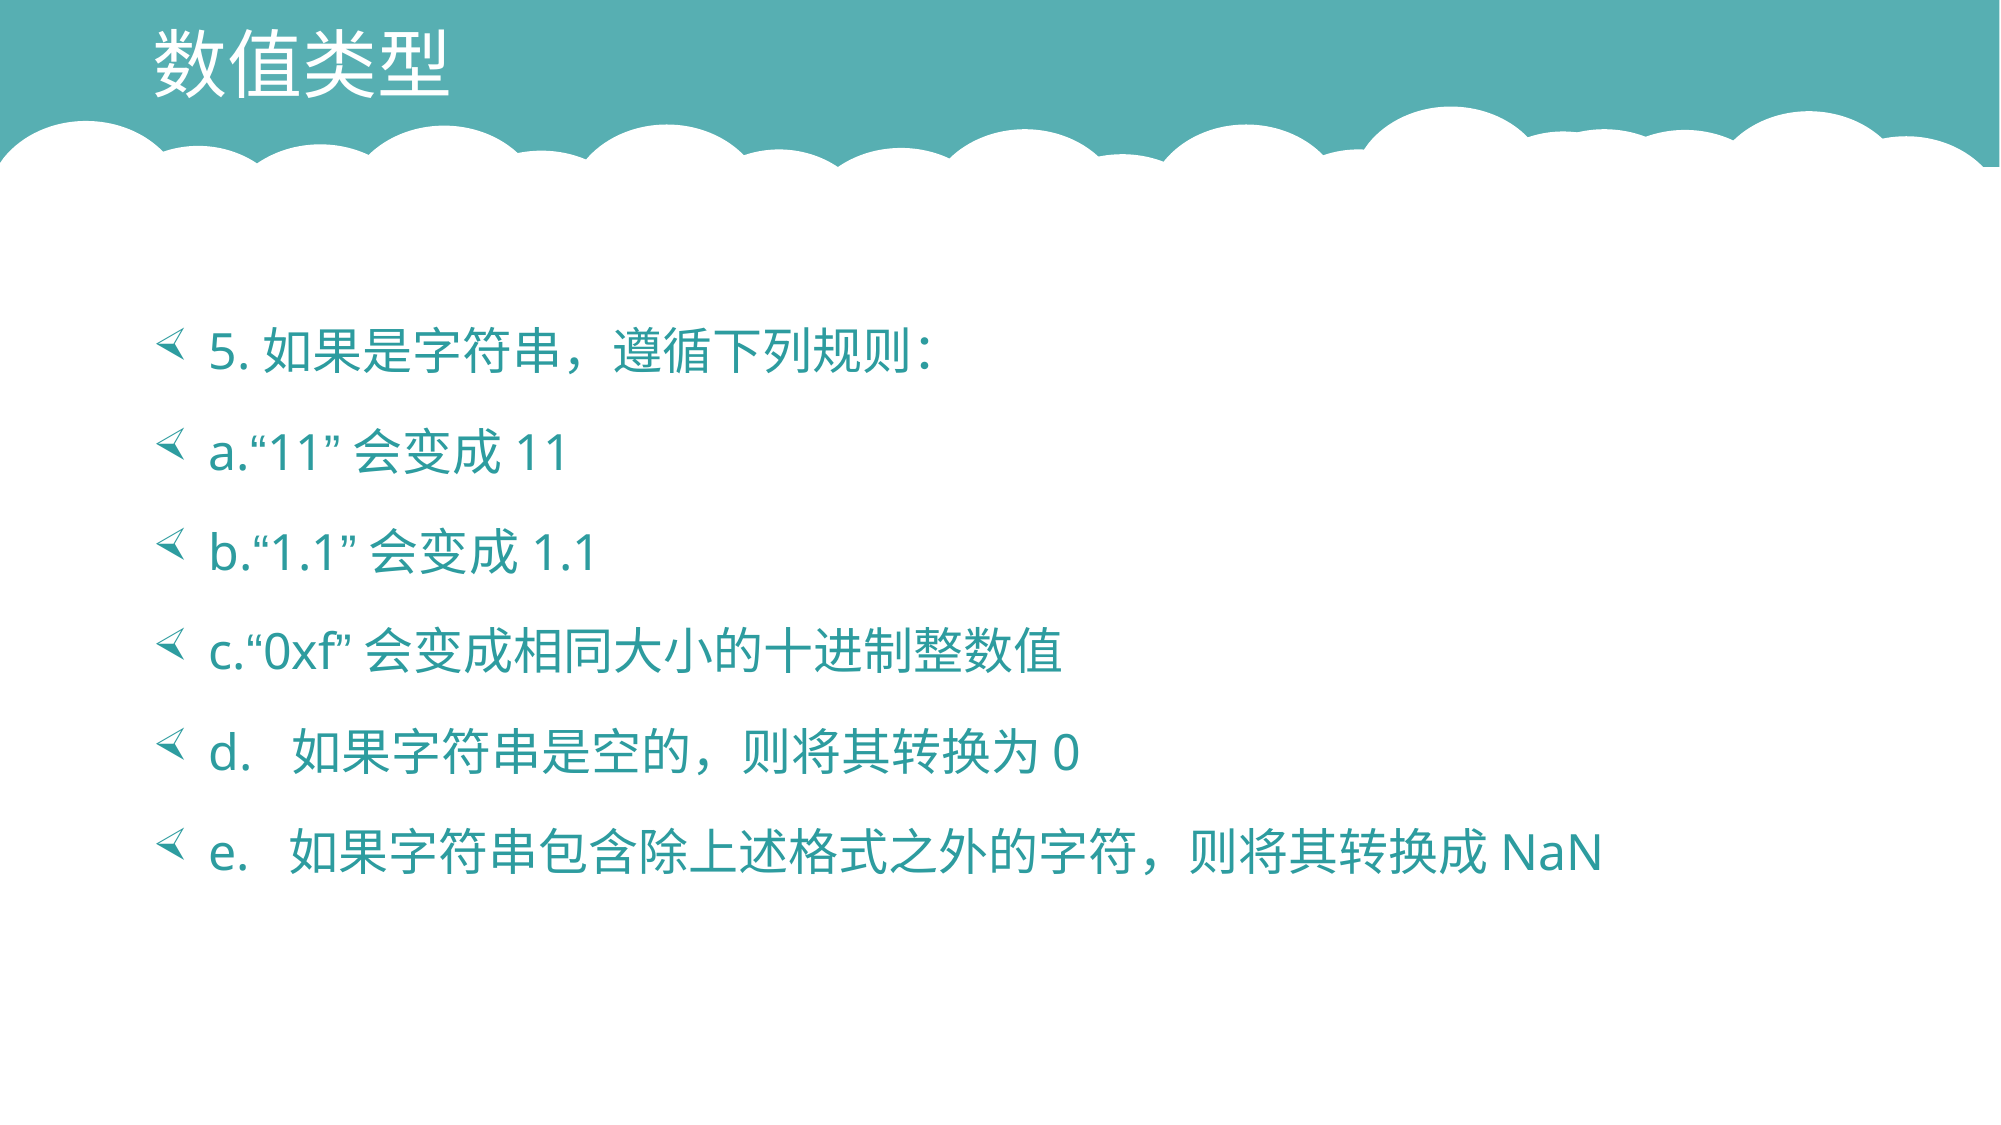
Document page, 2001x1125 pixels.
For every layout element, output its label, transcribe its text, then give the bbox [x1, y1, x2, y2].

list 5.如果是字符串，遵循下列规则： a.“11”会变成11 b.“1.1”会变成1.1 c.“0xf”会变成相同大小的十进制整数值 d. 如果字符串是空的，则将其转换为0 e. 如果字符串包含除上述格式之外的字符，则将其转换成NaN [137, 282, 1863, 953]
title 数值类型 [137, 9, 1863, 129]
